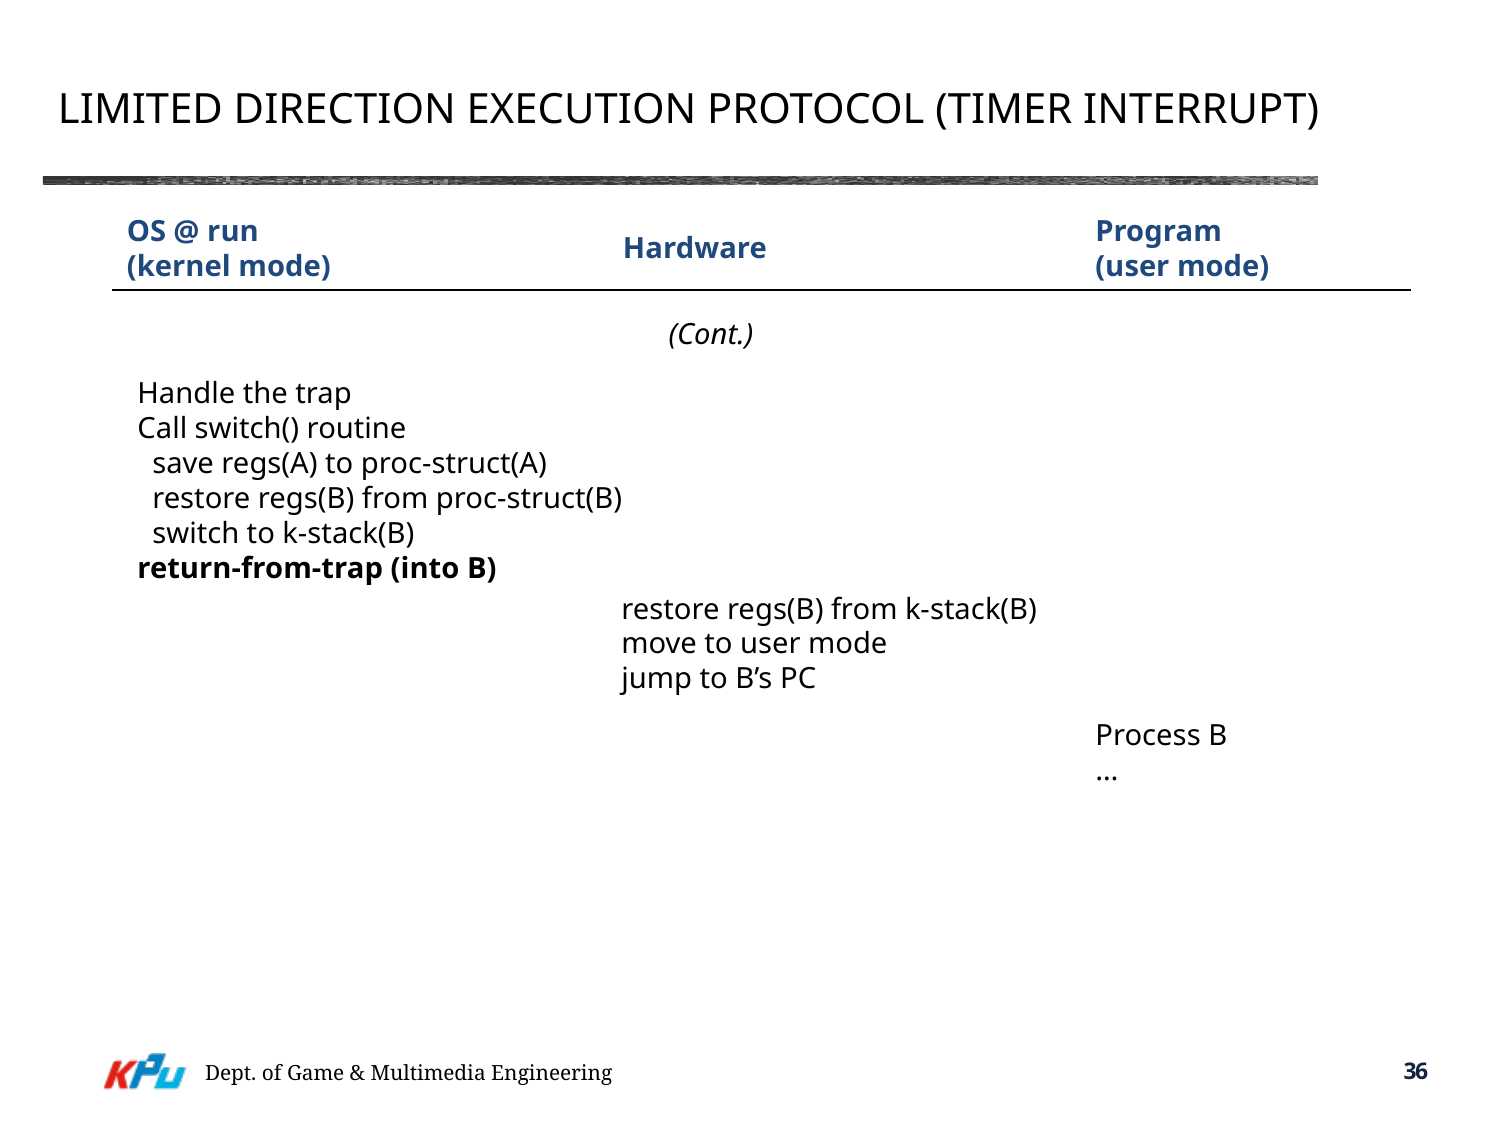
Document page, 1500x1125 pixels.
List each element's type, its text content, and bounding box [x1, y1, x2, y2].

footer Dept. of Game & Multimedia Engineering [190, 1042, 879, 1103]
slide_number 36 [1379, 1042, 1459, 1103]
picture [92, 1030, 191, 1120]
text_box Program (user mode) [1080, 204, 1329, 290]
text_box Hardware [608, 221, 857, 272]
text_box (Cont.) [612, 307, 809, 358]
text_box OS @ run (kernel mode) [112, 204, 396, 289]
text_box Handle the trap Call switch() routine save regs(A) to proc-struct(A) restore regs(B) from proc-struct(B) switch to k-stack(B) return-from-trap (into B) [122, 366, 691, 592]
text_box restore regs(B) from k-stack(B) move to user mode jump to B’s PC [606, 582, 1176, 703]
text_box Process B … [1080, 709, 1413, 794]
title Limited Direction Execution Protocol (Timer interrupt) [42, 39, 1458, 182]
